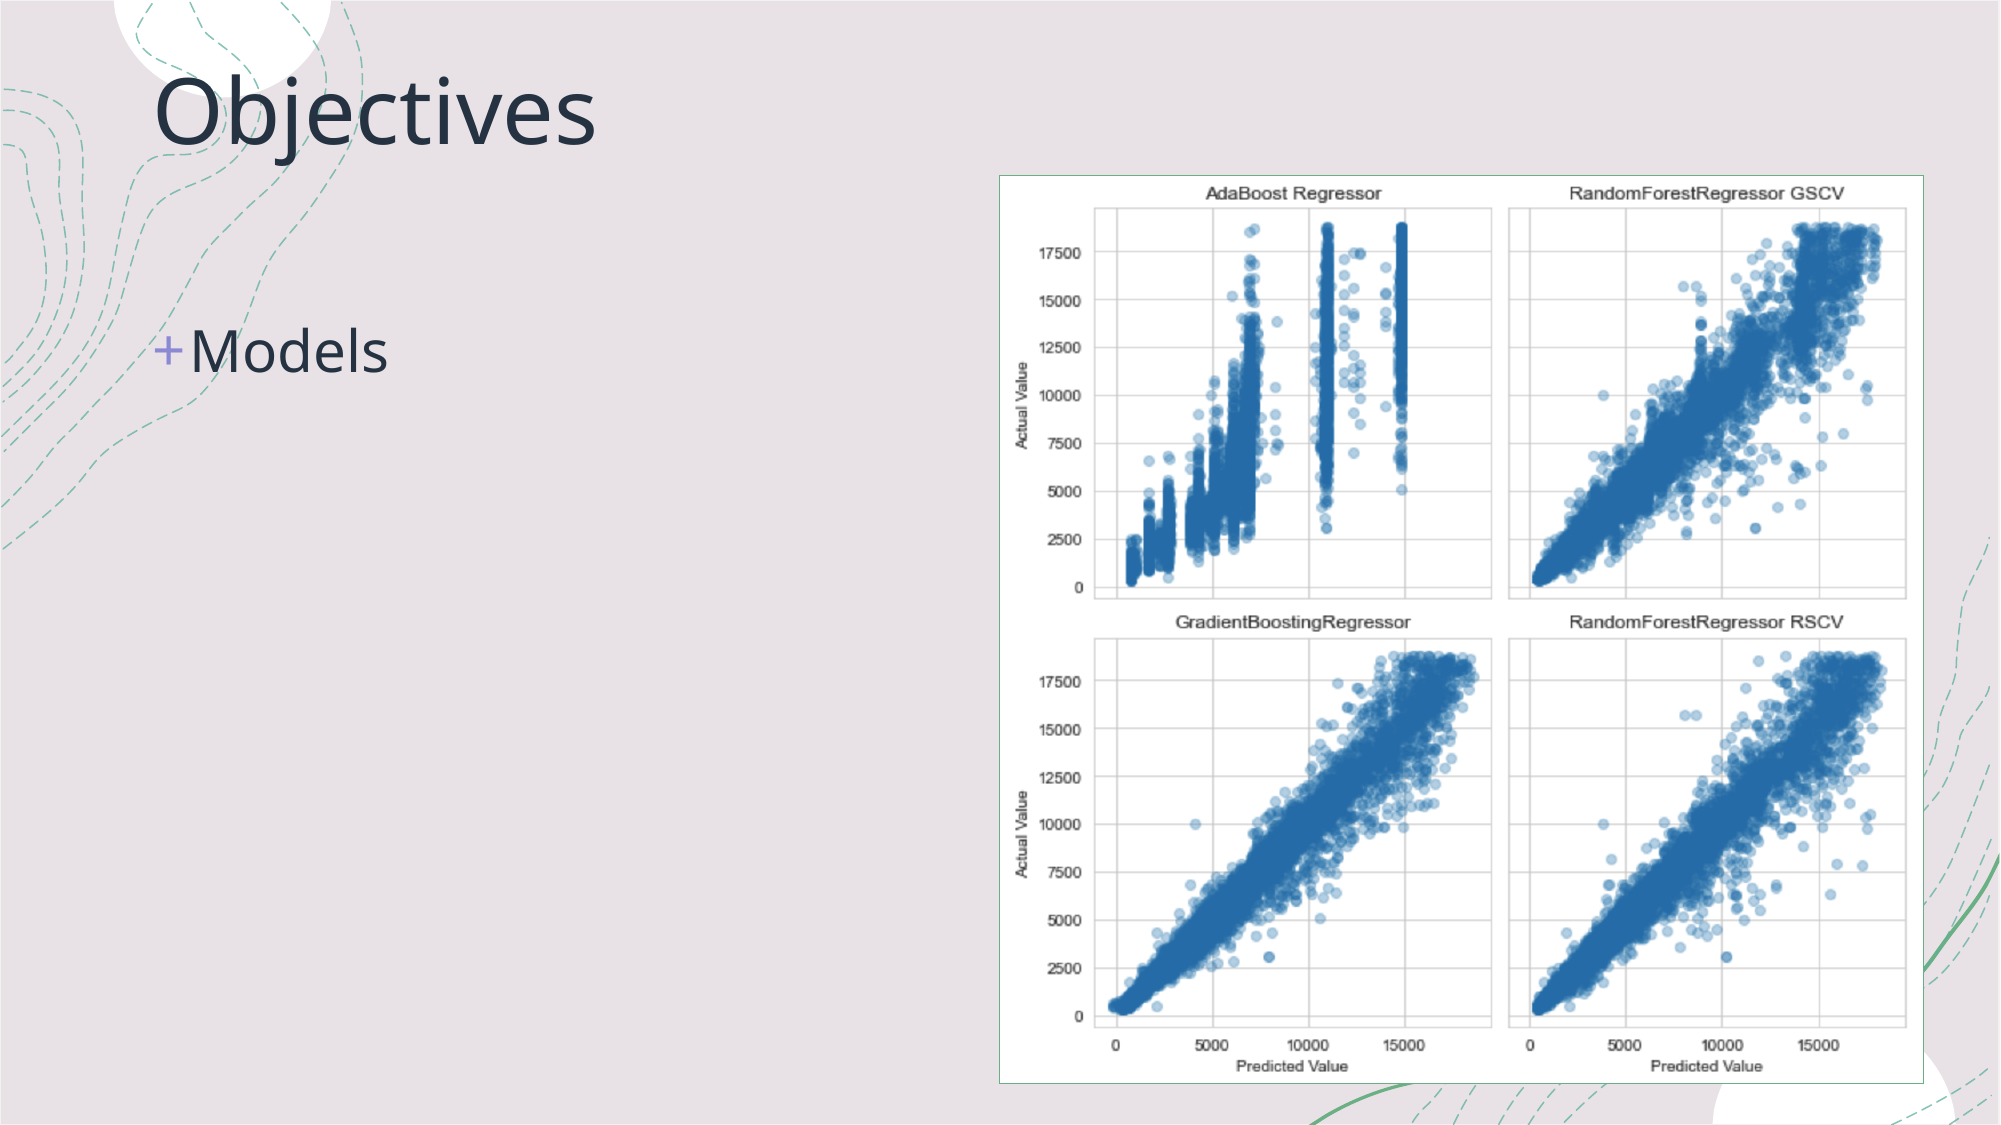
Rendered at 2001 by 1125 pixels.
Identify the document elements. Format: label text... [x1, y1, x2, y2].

title Objectives [137, 0, 1863, 217]
list Models [137, 299, 999, 1014]
picture [999, 175, 1924, 1084]
